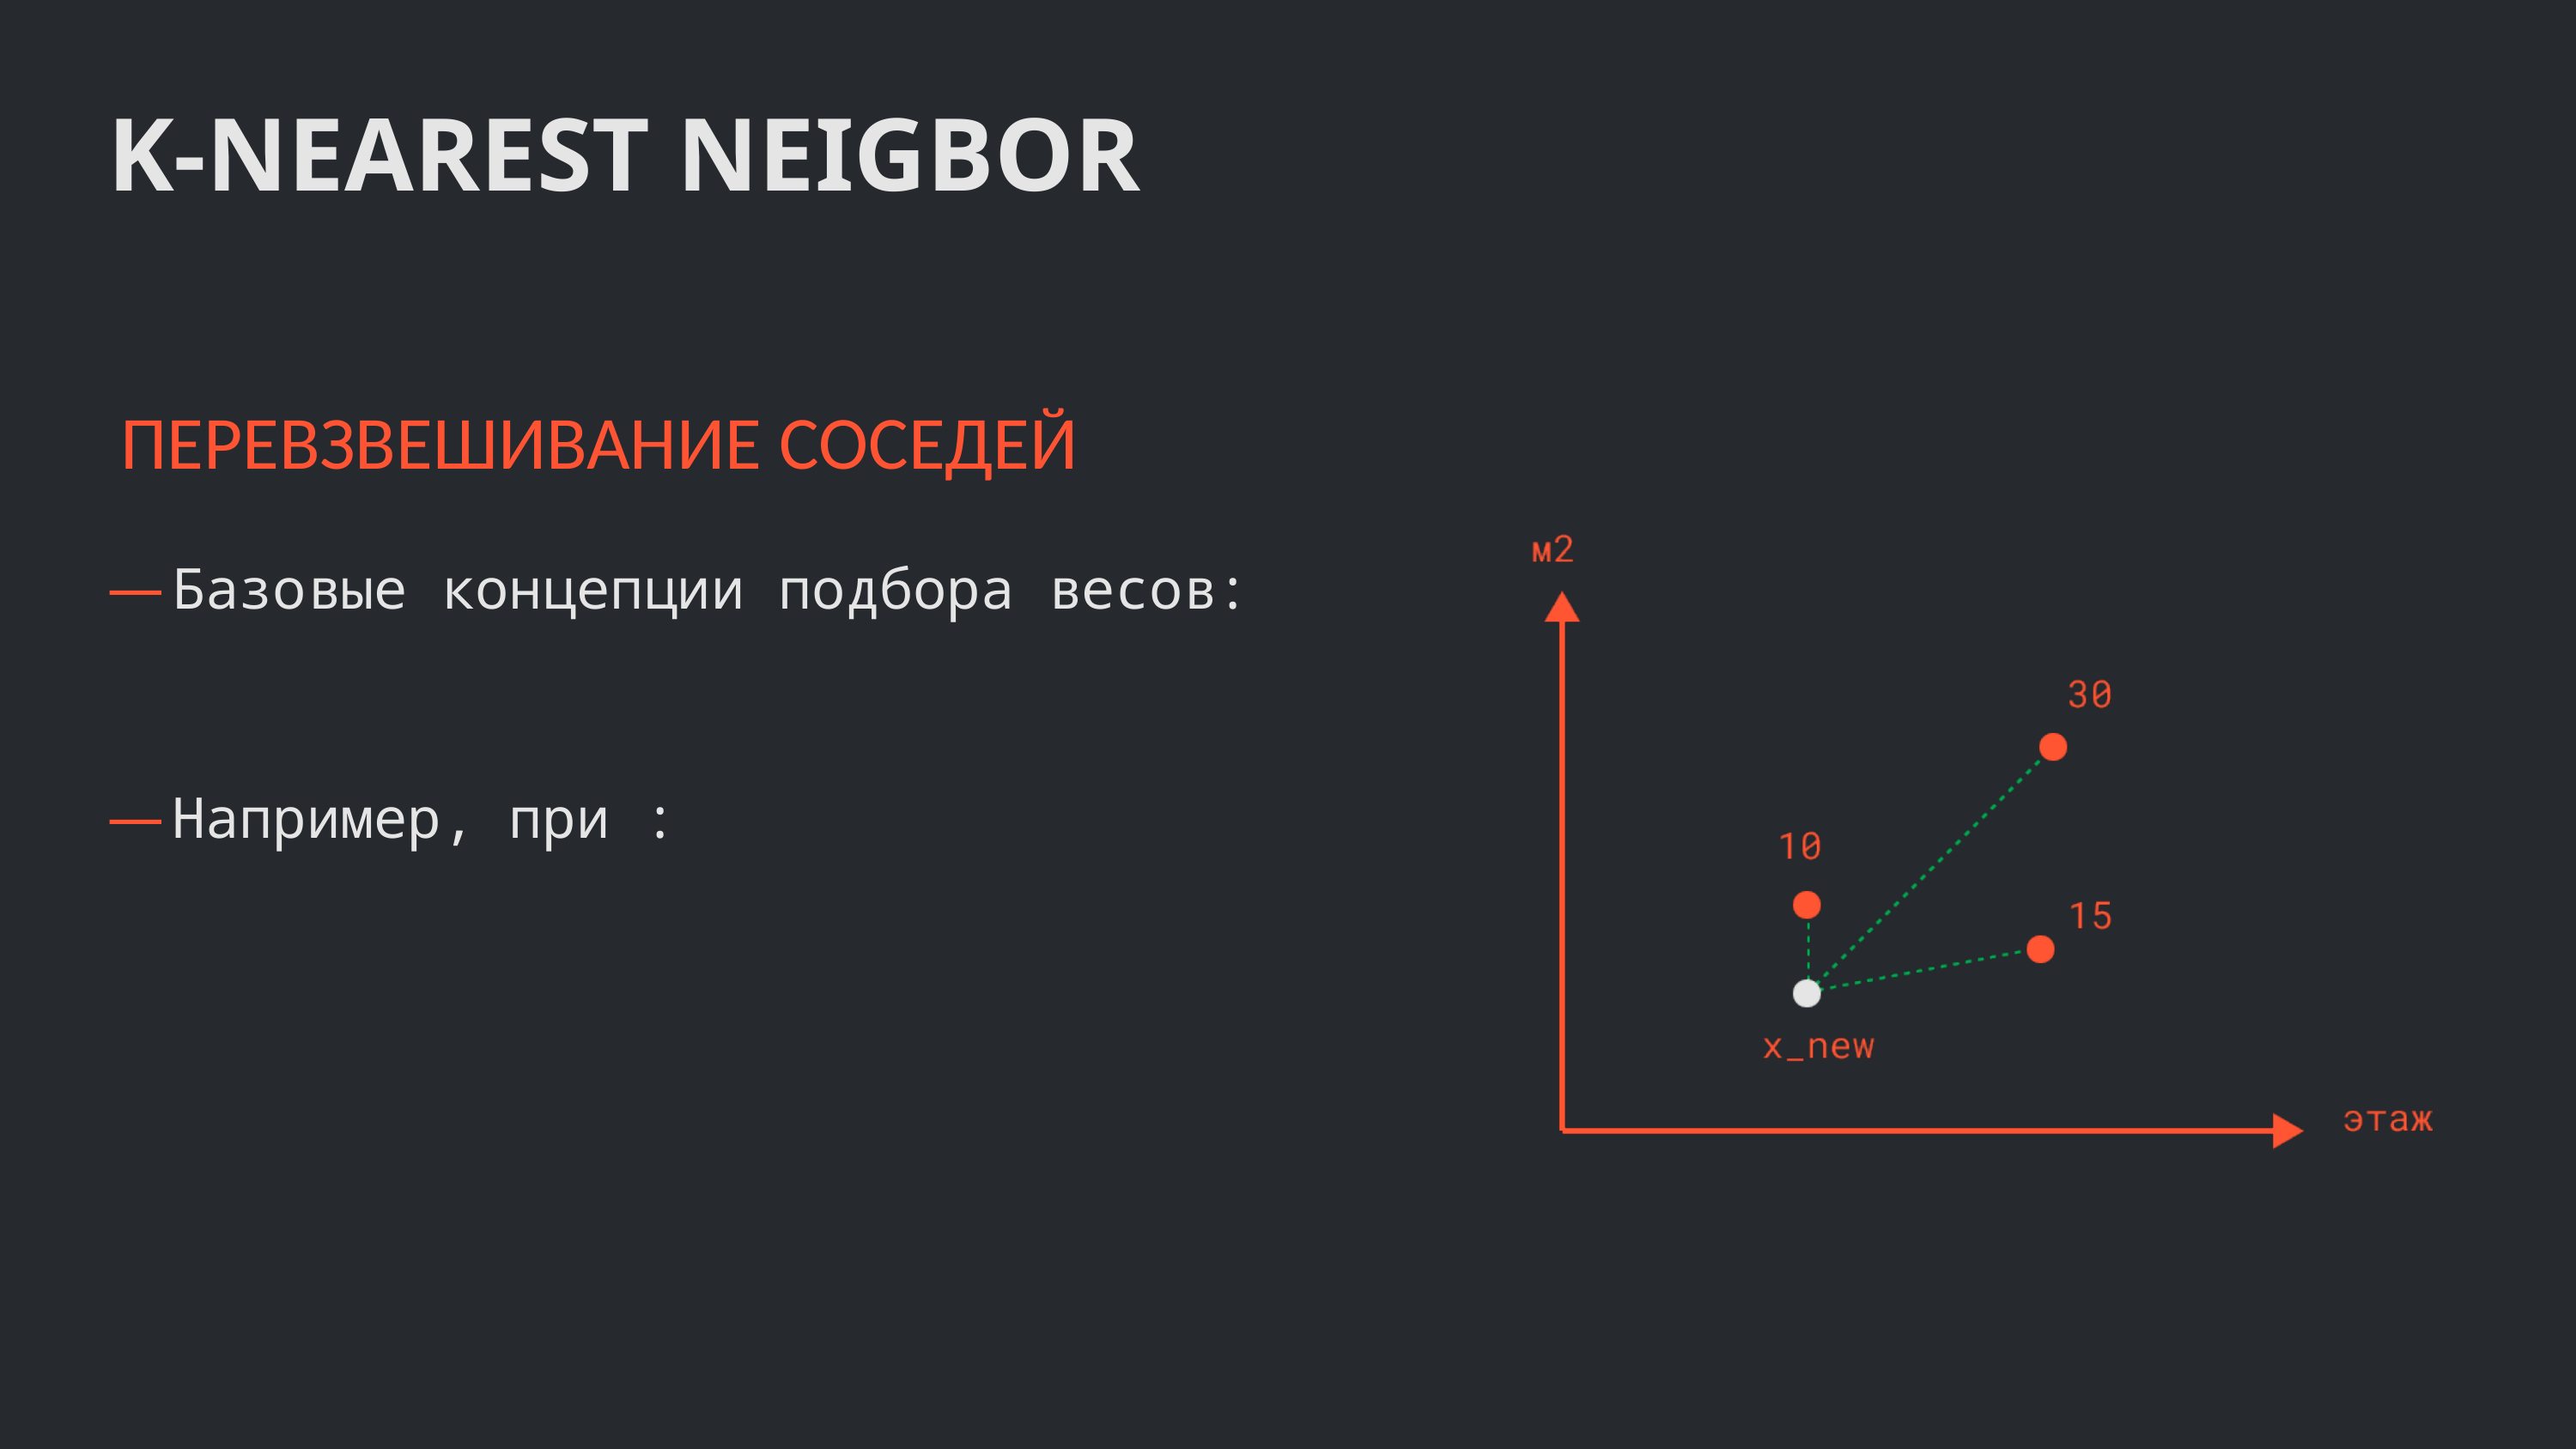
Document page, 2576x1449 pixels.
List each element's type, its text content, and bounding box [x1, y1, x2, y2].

text_box K-NEAREST NEIGBOR [107, 110, 2415, 364]
picture [1531, 534, 2433, 1150]
text_box ПЕРЕВЗВЕШИВАНИЕ СОСЕДЕЙ [107, 397, 1578, 498]
